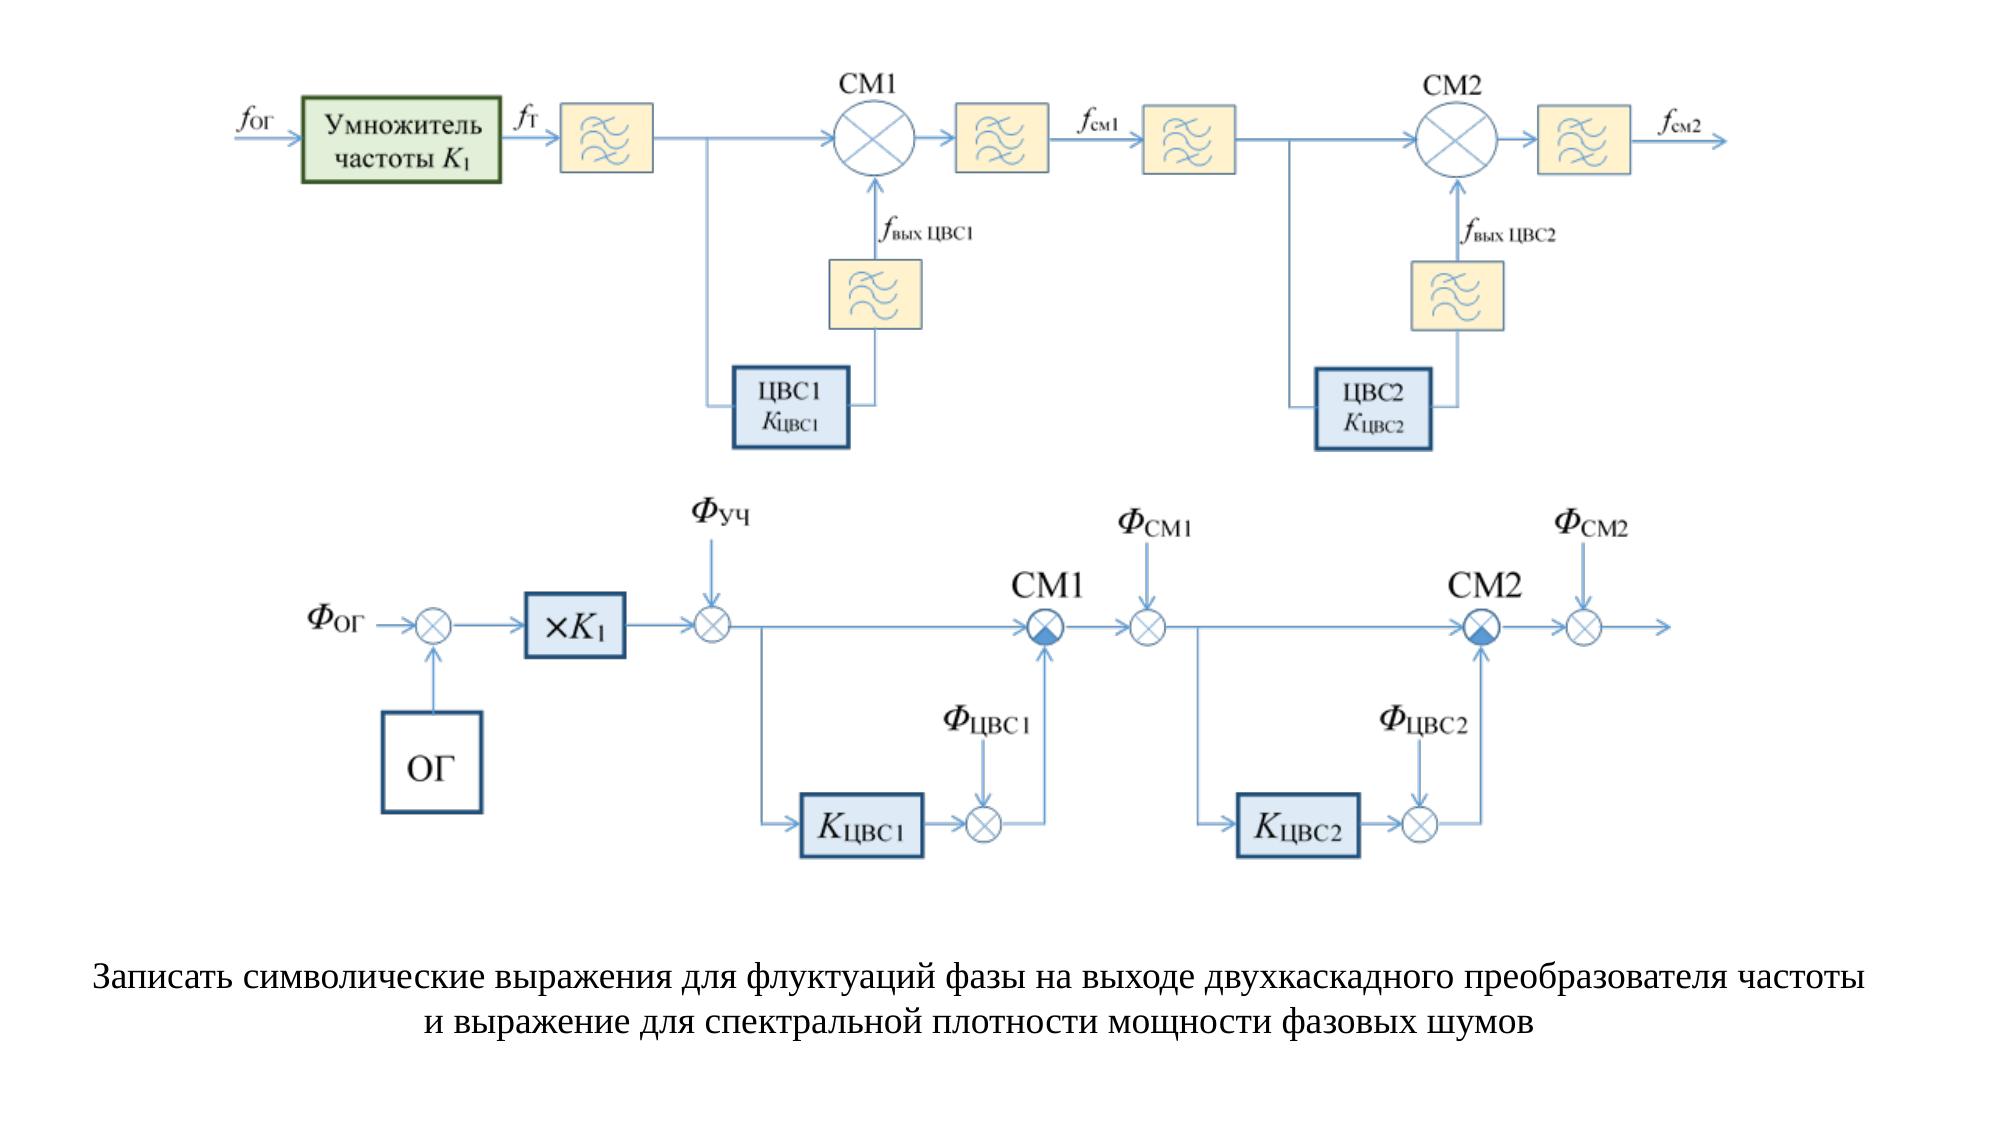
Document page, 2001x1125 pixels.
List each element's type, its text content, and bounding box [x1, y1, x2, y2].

text_box Записать символические выражения для флуктуаций фазы на выходе двухкаскадного преобразователя частоты и выражение для спектральной плотности мощности фазовых шумов [70, 943, 1889, 1049]
picture [288, 479, 1671, 860]
picture [227, 59, 1733, 452]
